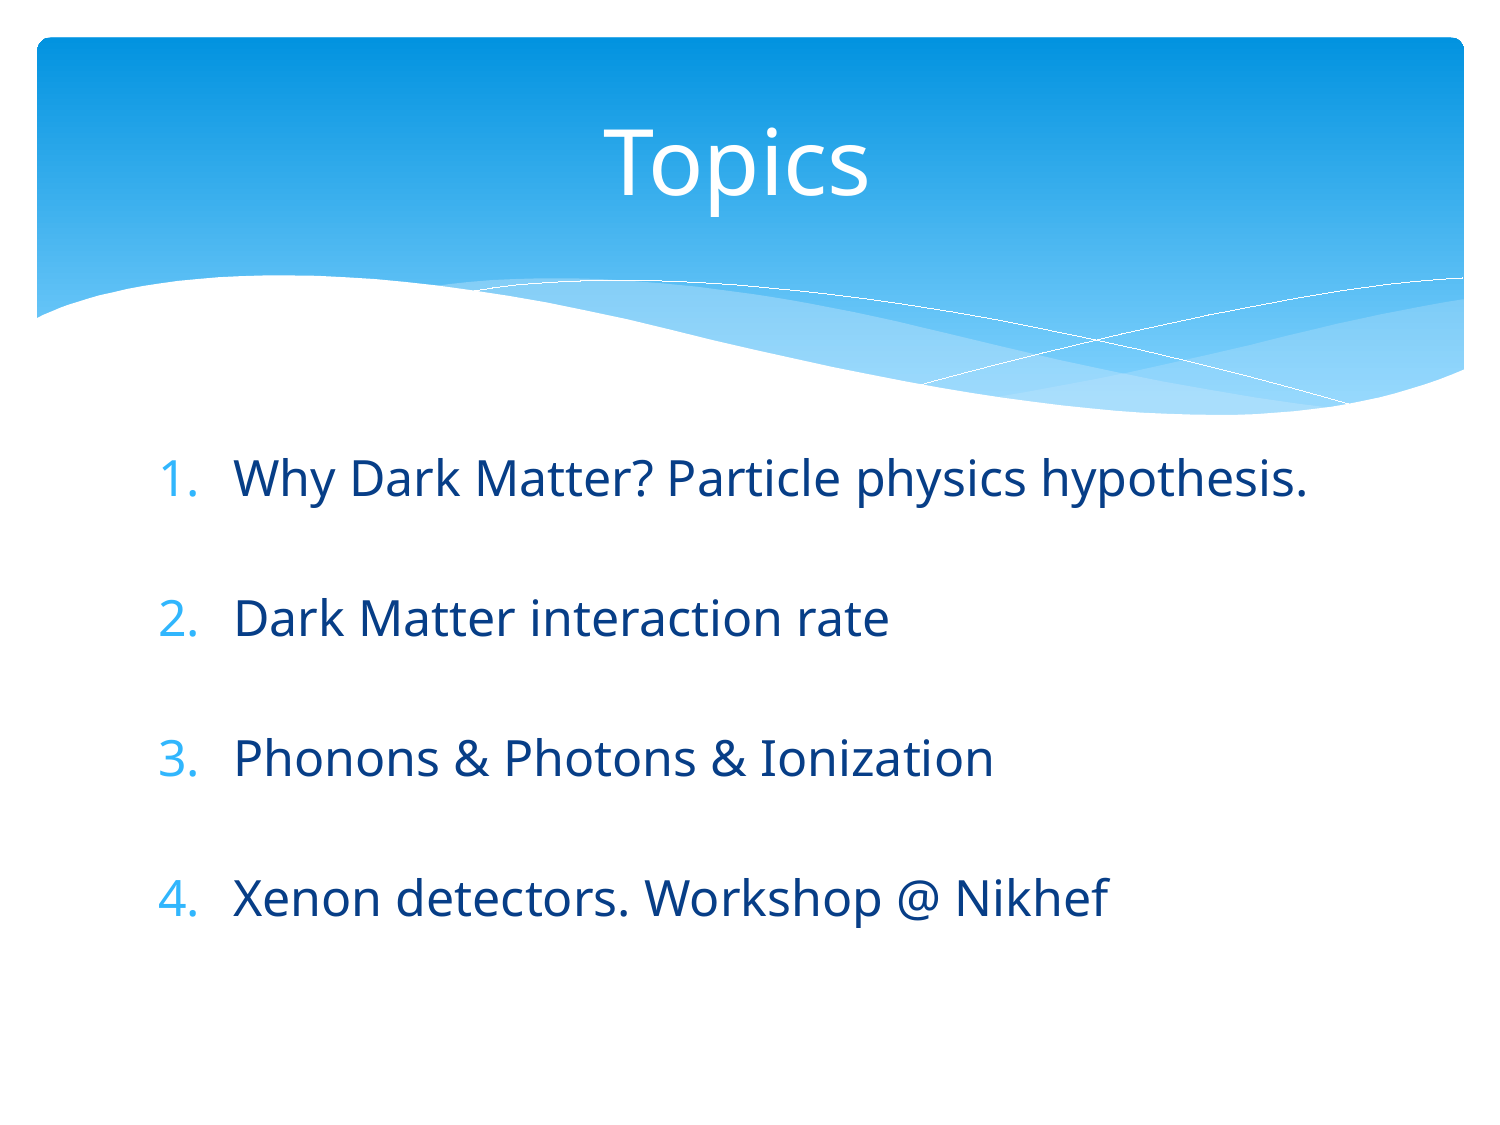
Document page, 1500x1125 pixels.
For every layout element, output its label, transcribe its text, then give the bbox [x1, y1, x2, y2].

title Topics [75, 55, 1425, 261]
list Why Dark Matter? Particle physics hypothesis. Dark Matter interaction rate Phonons & Photons & Ionization Xenon detectors. Workshop @ Nikhef [143, 438, 1359, 1005]
